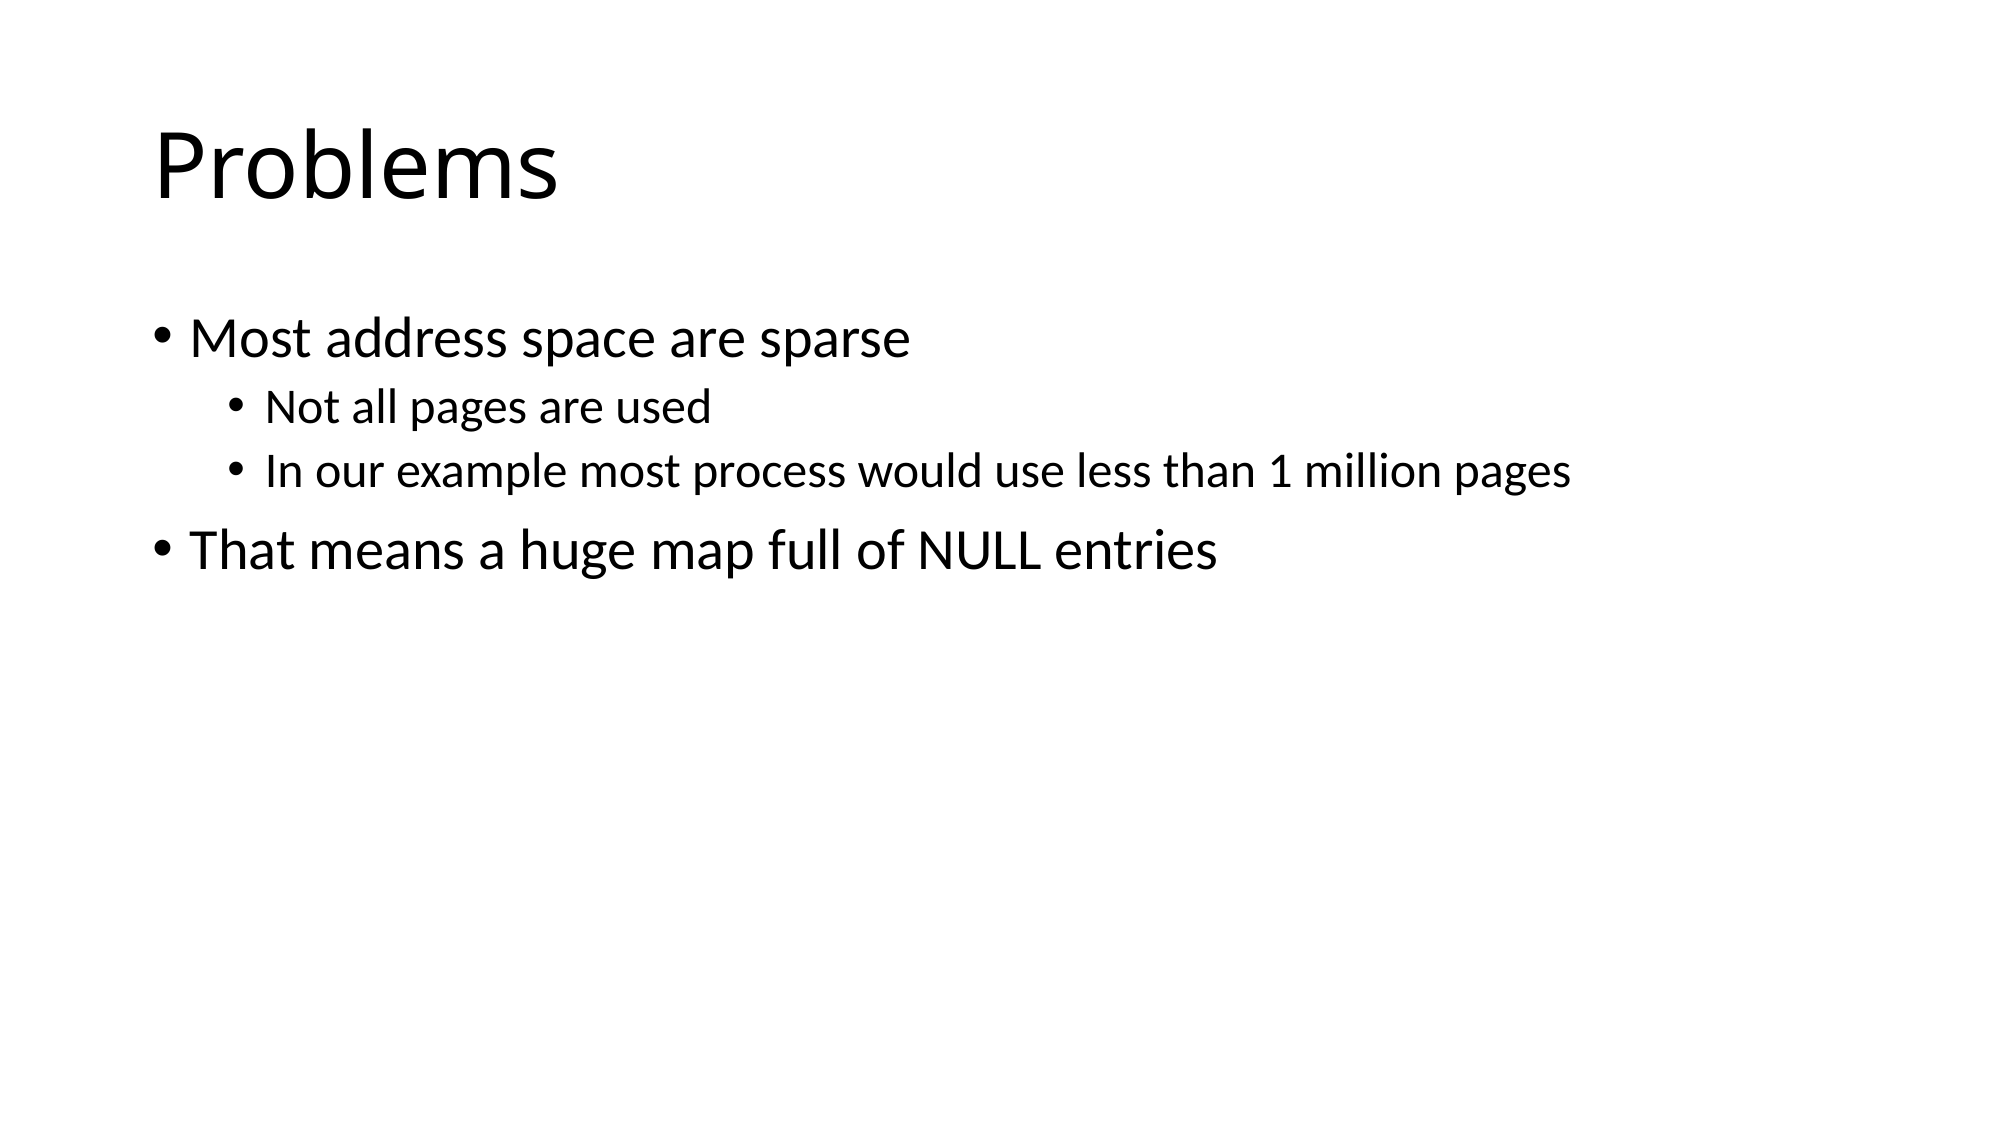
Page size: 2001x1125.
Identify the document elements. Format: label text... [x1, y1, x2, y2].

list Most address space are sparse Not all pages are used In our example most process would use less than 1 million pages That means a huge map full of NULL entries [137, 299, 1863, 1014]
title Problems [137, 59, 1863, 278]
